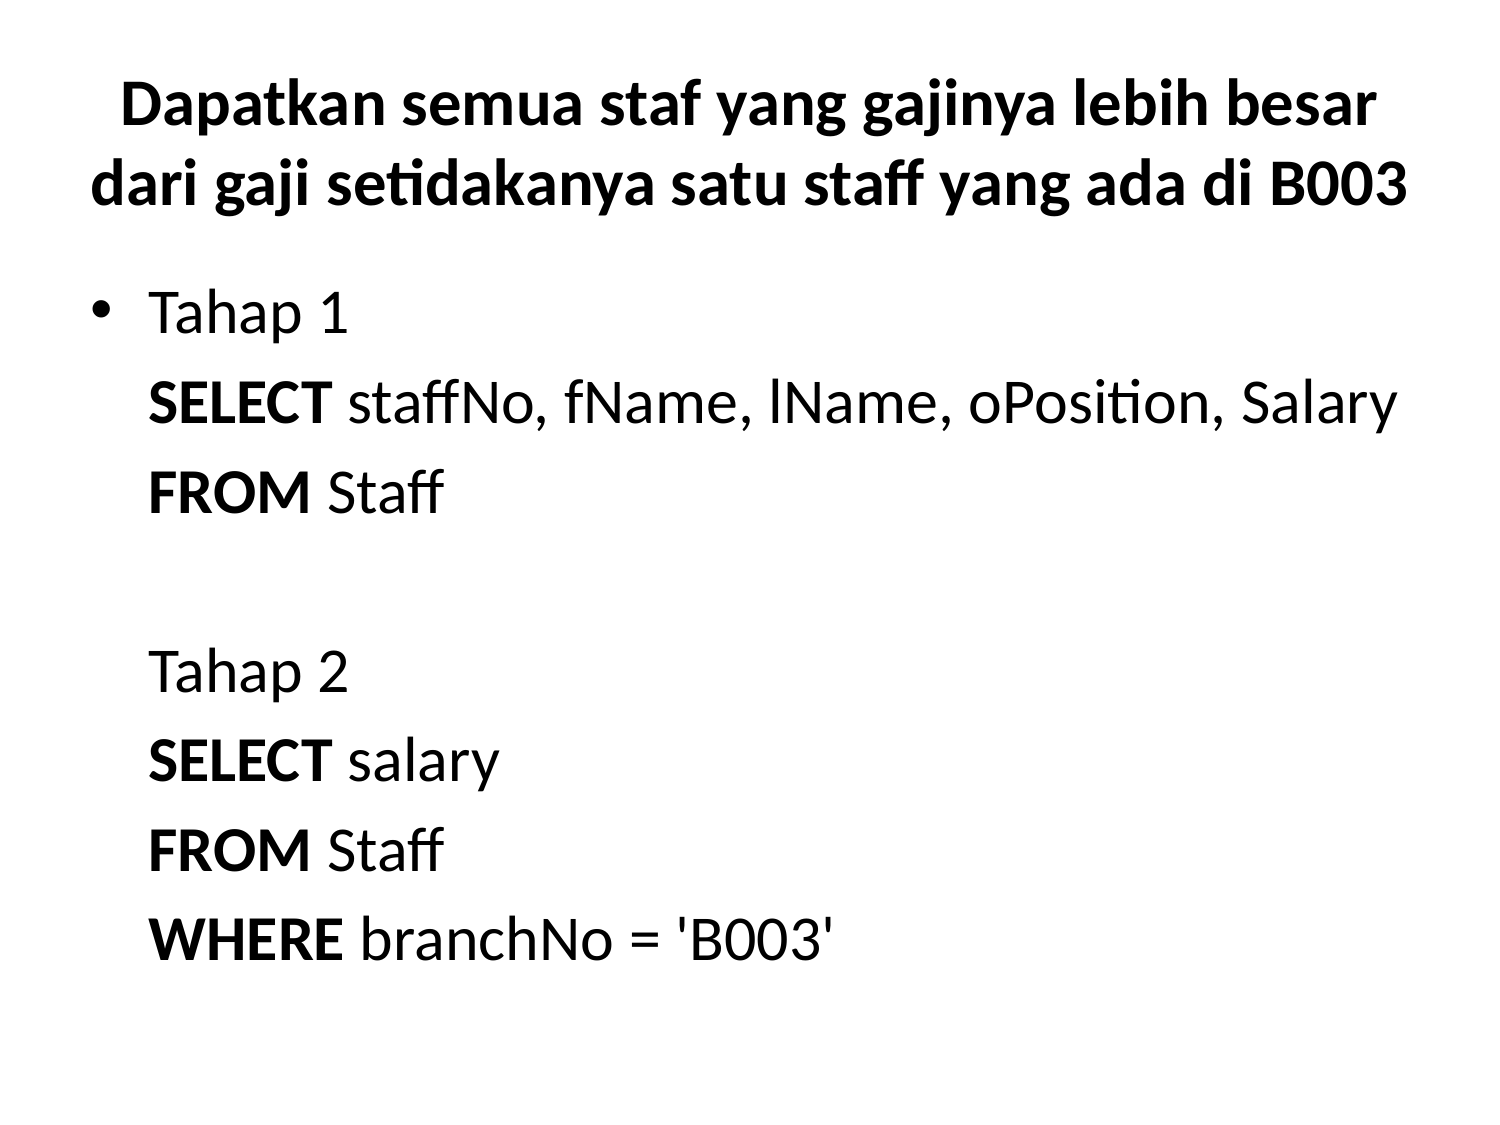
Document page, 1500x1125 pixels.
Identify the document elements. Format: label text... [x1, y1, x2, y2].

list Tahap 1 SELECT staffNo, fName, lName, oPosition, Salary FROM Staff Tahap 2 SELECT salary FROM Staff WHERE branchNo = 'B003' [75, 262, 1425, 1005]
title Dapatkan semua staf yang gajinya lebih besar dari gaji setidakanya satu staff yang ada di B003 [75, 45, 1425, 233]
